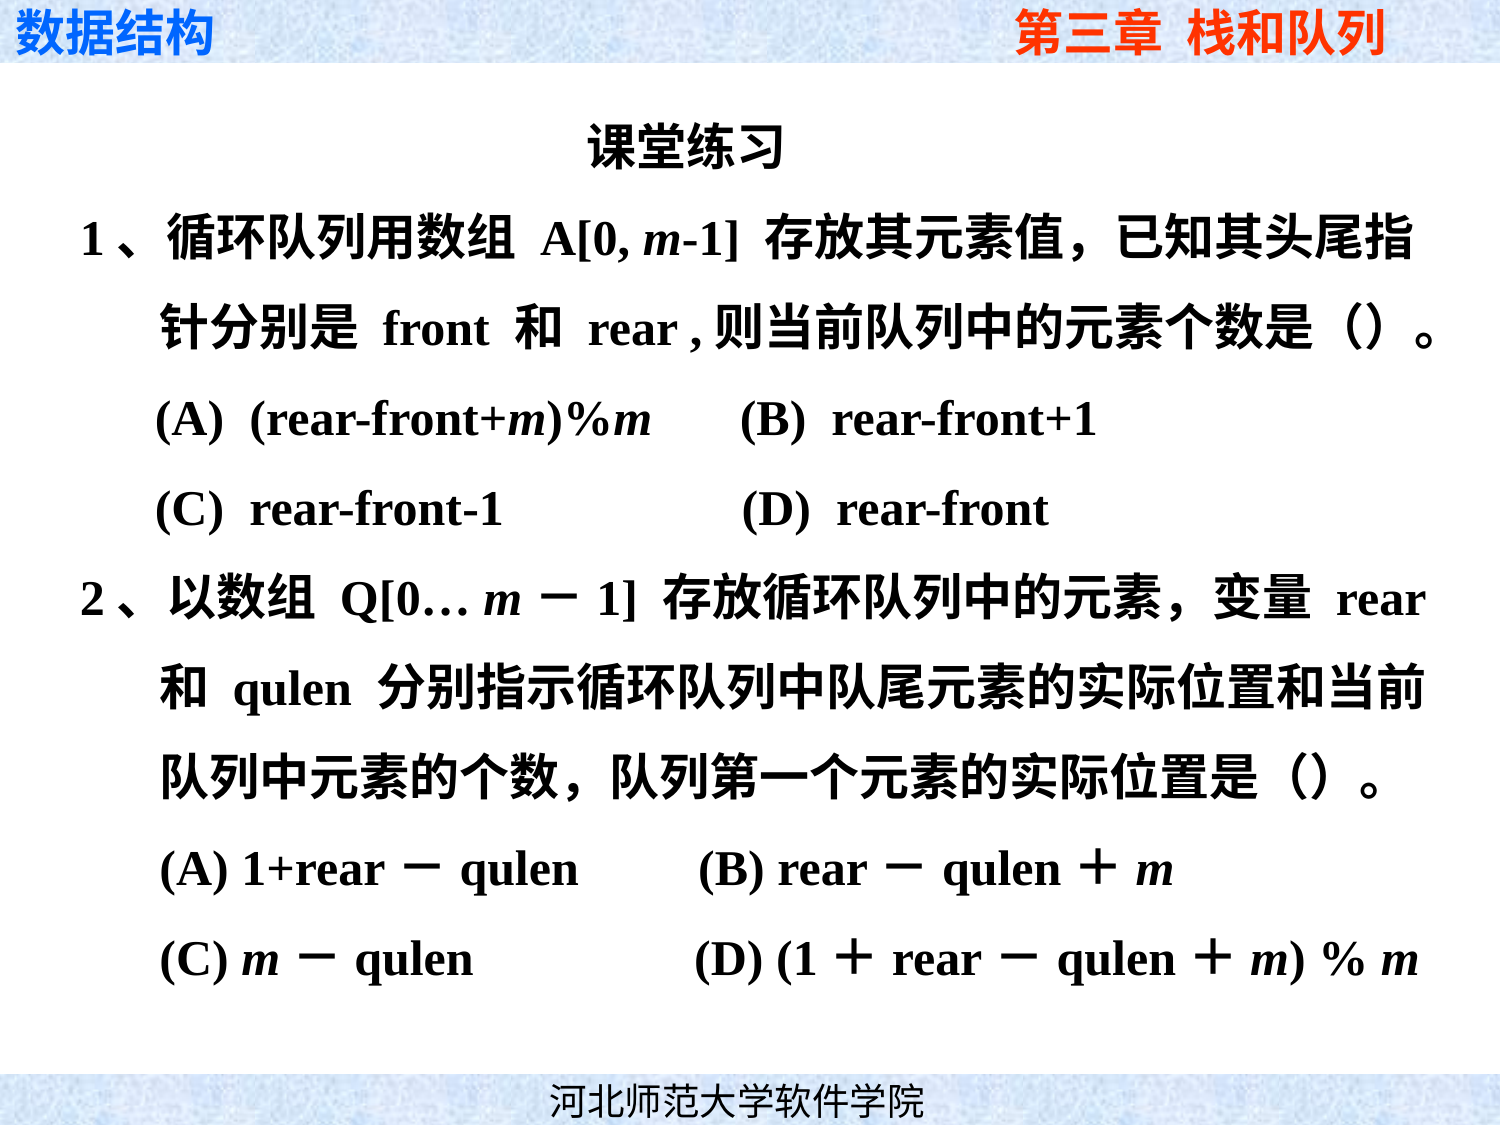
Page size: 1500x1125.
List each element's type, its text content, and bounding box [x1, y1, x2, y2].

picture [0, 1074, 1500, 1125]
text_box 课堂练习 1、循环队列用数组 A[0, m-1] 存放其元素值，已知其头尾指 针分别是 front 和 rear ,则当前队列中的元素个数是（）。 (A) (rear-front+m)%m (B) rear-front+1 (C) rear-front-1 (D) rear-front 2、以数组 Q[0… m－1] 存放循环队列中的元素，变量 rear 和 qulen 分别指示循环队列中队尾元素的实际位置和当前 队列中元素的个数，队列第一个元素的实际位置是（）。 (A) 1+rear－qulen (B) rear－qulen＋m (C) m－qulen (D) (1＋rear－qulen＋m) % m [65, 78, 1459, 1023]
picture [0, 0, 1500, 63]
